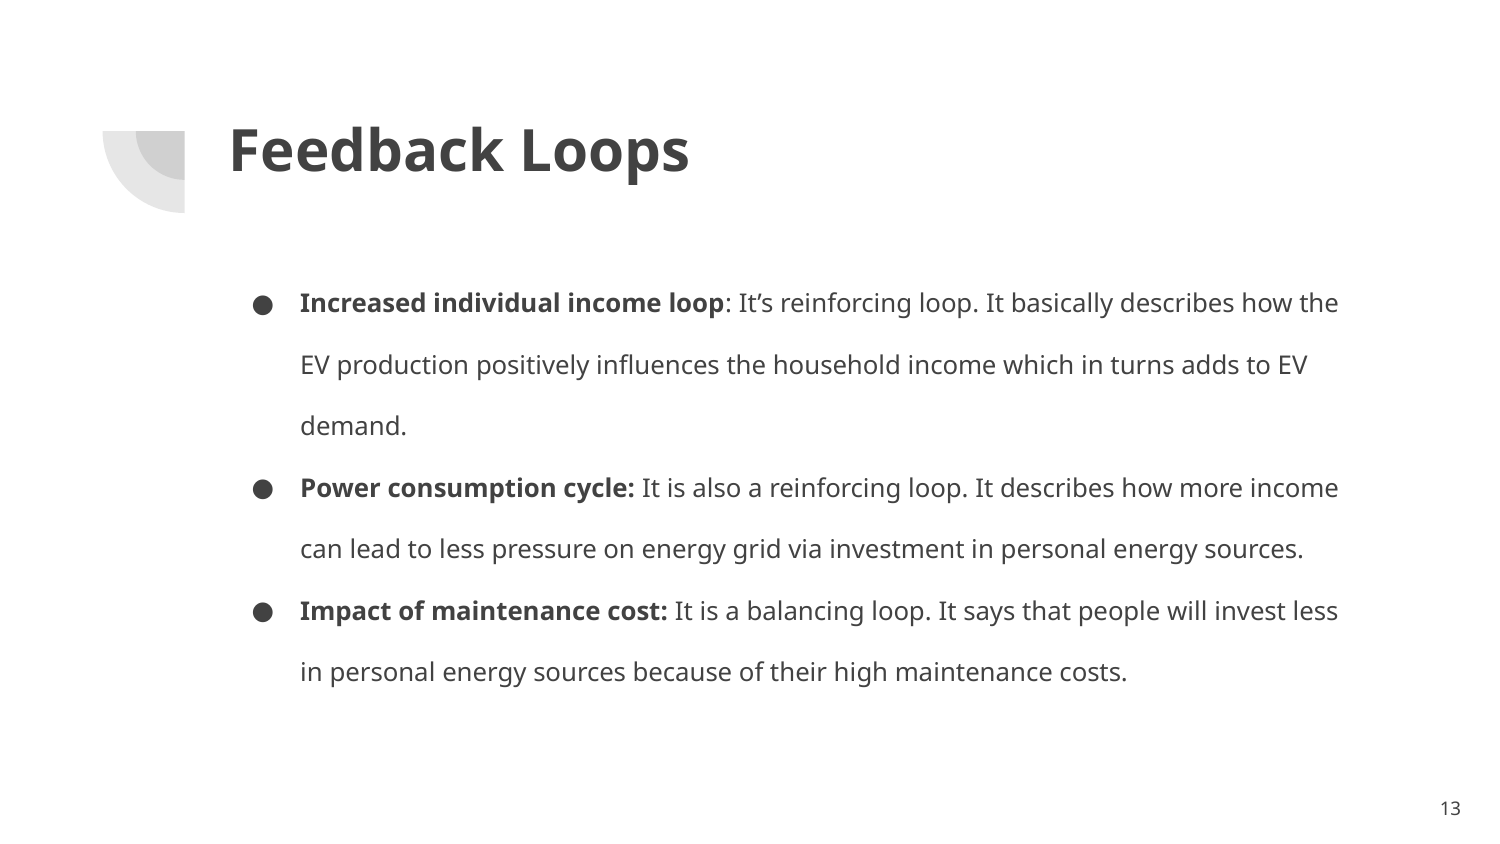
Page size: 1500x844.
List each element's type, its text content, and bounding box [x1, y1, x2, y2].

title Feedback Loops [213, 98, 1368, 241]
list Increased individual income loop: It’s reinforcing loop. It basically describes how the EV production positively influences the household income which in turns adds to EV demand. Power consumption cycle: It is also a reinforcing loop. It describes how more income can lead to less pressure on energy grid via investment in personal energy sources. Impact of maintenance cost: It is a balancing loop. It says that people will invest less in personal energy sources because of their high maintenance costs. [213, 241, 1368, 744]
slide_number ‹#› [1386, 777, 1477, 842]
